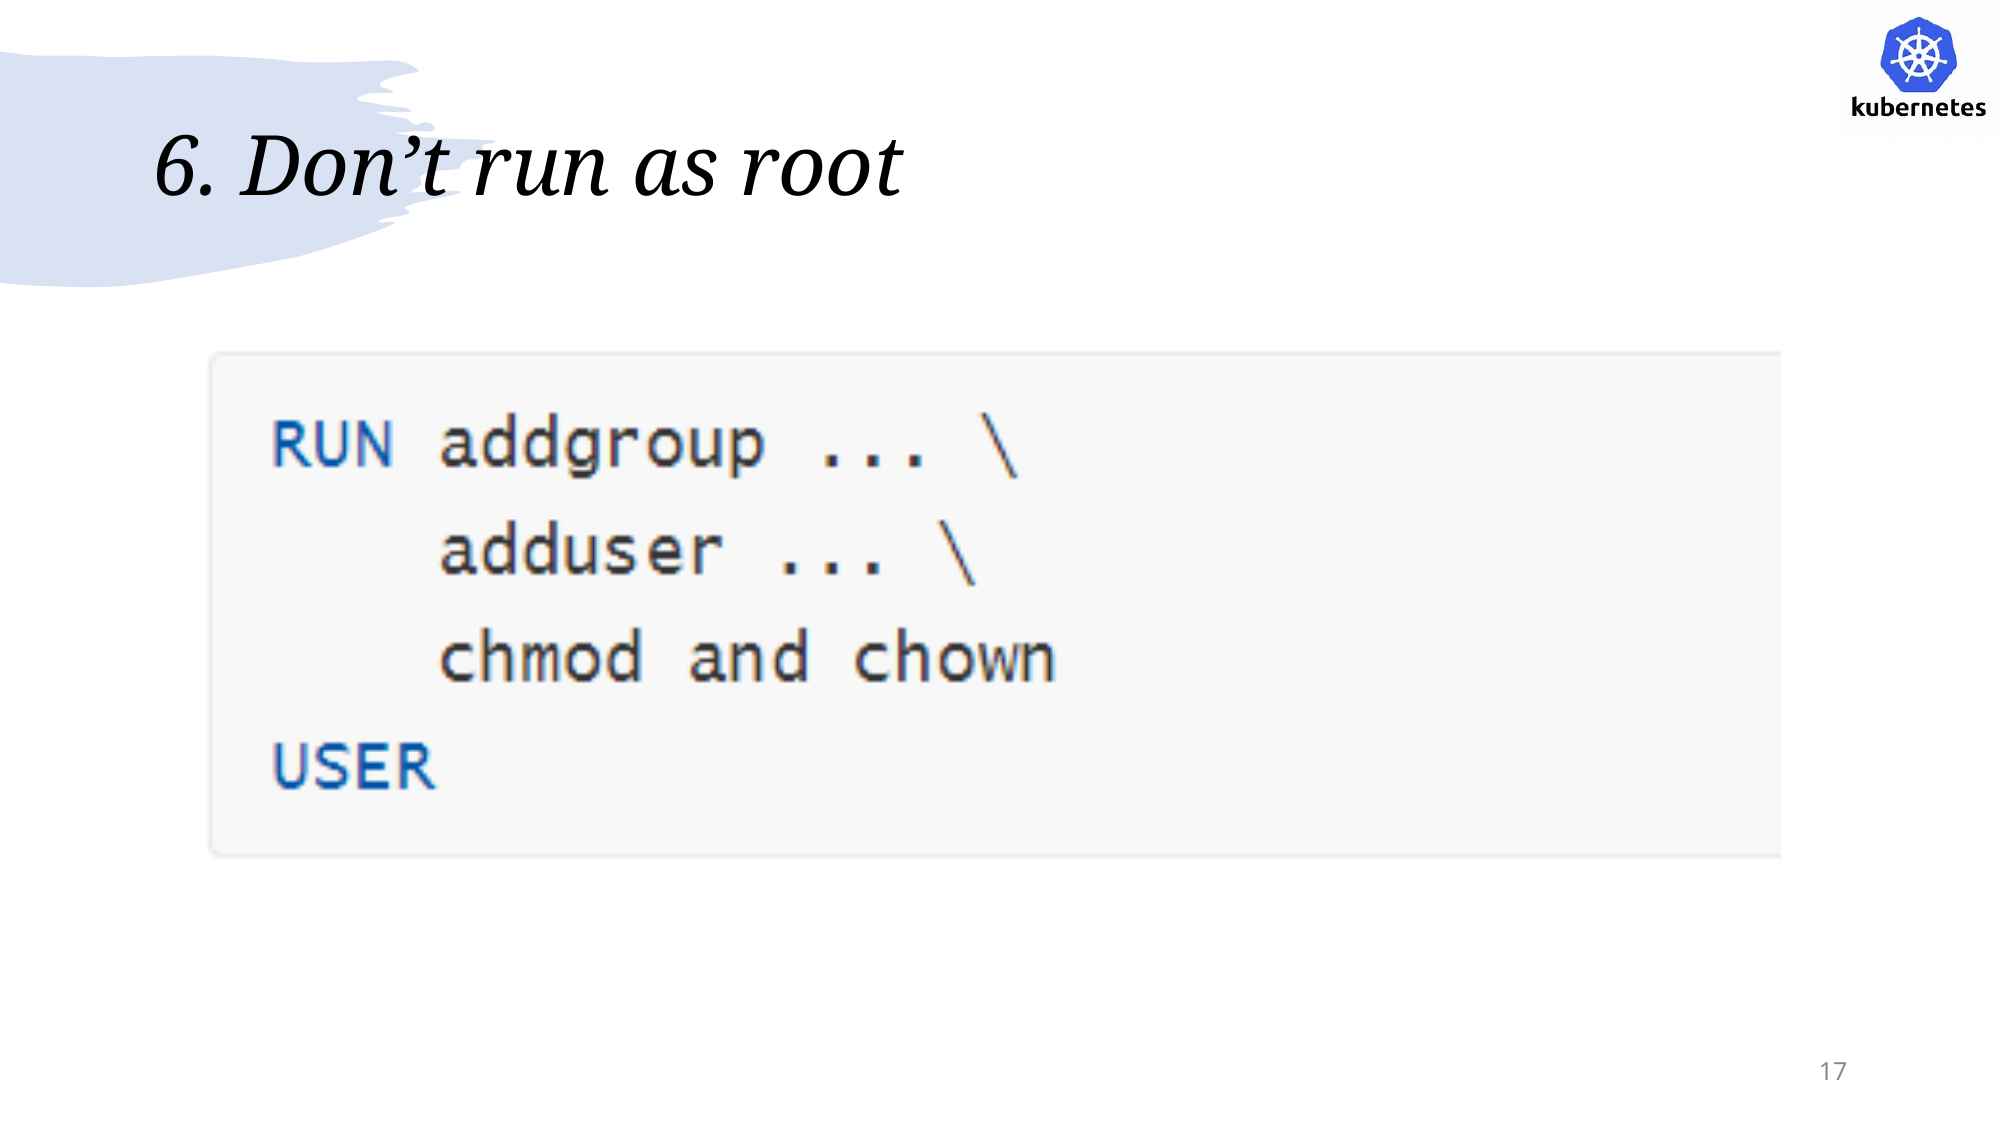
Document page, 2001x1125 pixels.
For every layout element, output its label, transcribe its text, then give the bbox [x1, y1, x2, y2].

picture [1837, 0, 2000, 140]
slide_number 17 [1412, 1042, 1863, 1103]
title 6. Don’t run as root [137, 59, 1863, 278]
picture [137, 307, 1781, 894]
